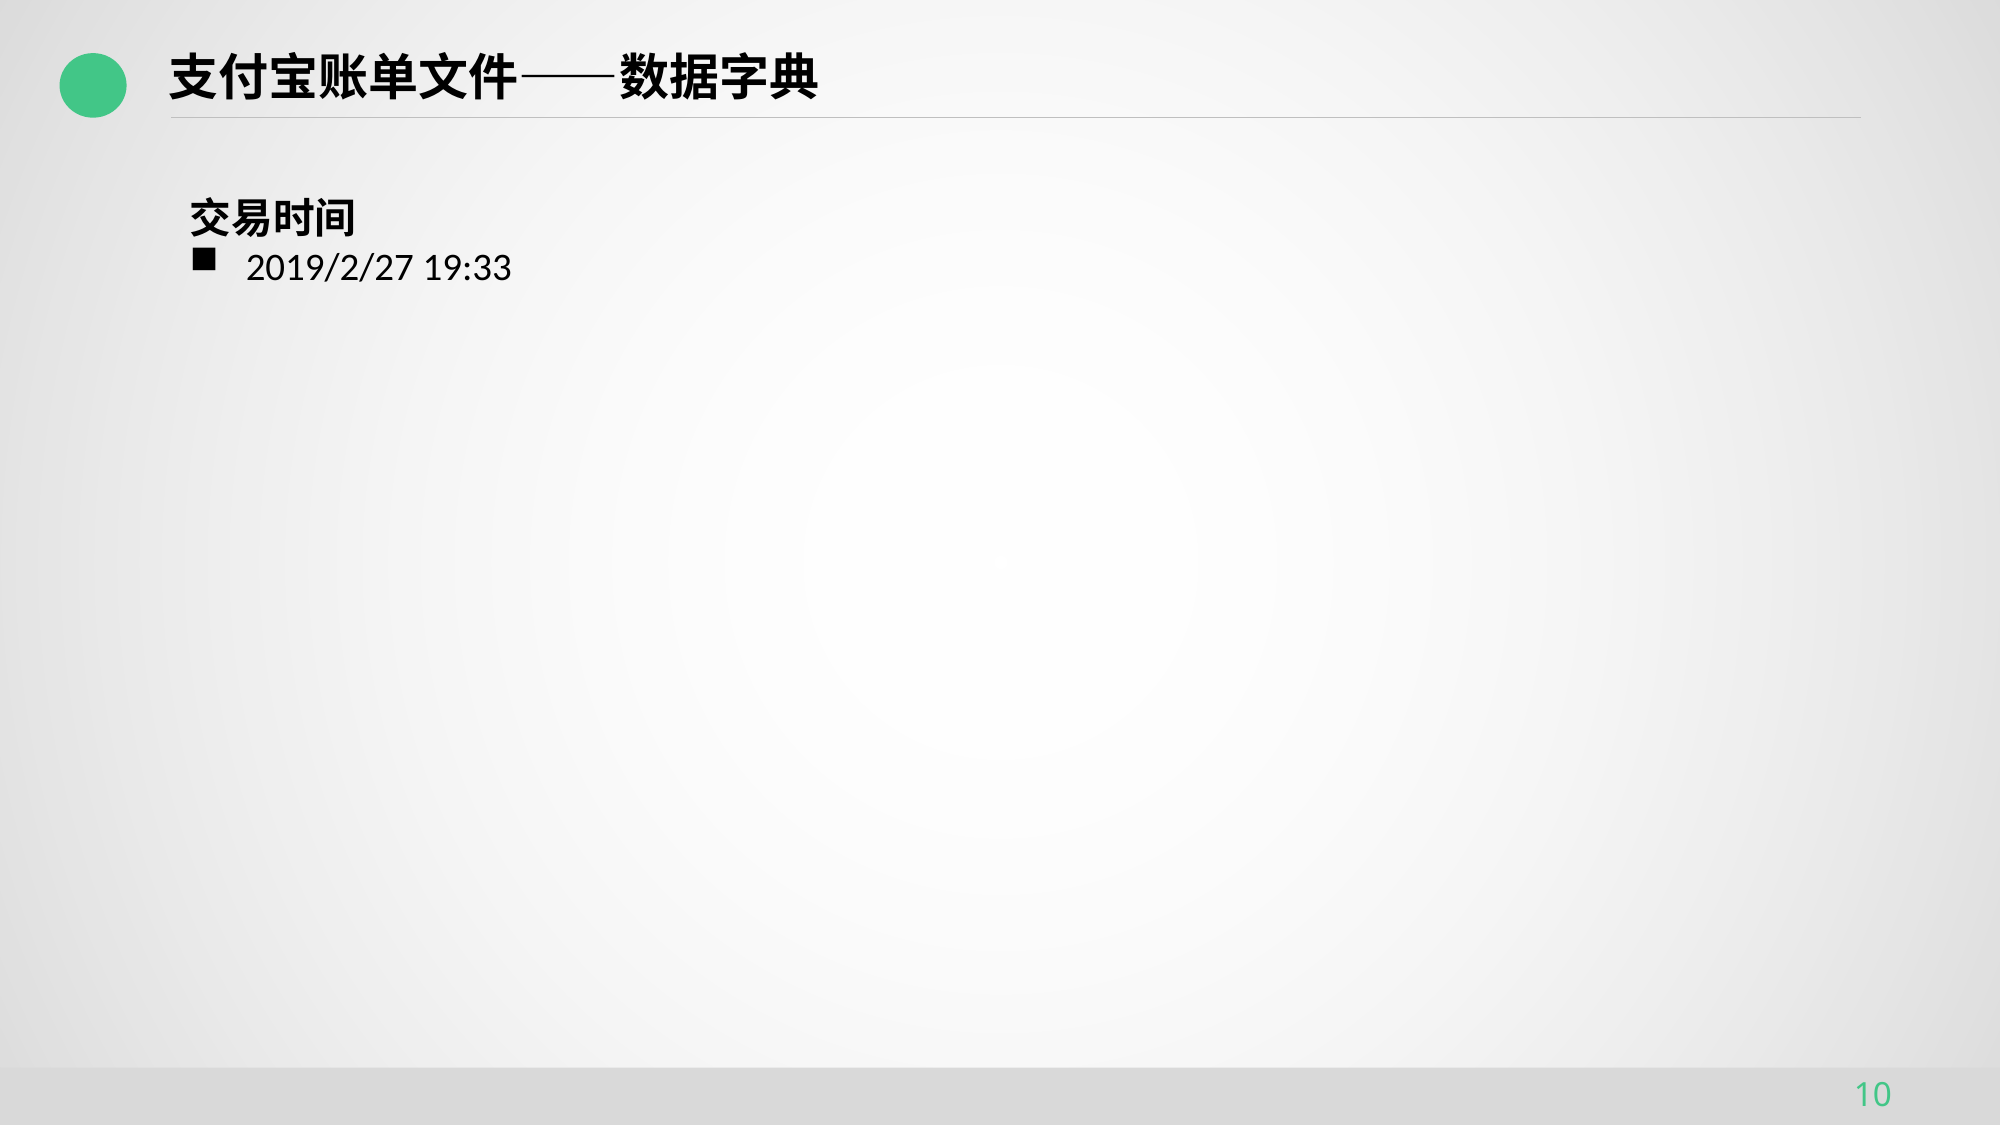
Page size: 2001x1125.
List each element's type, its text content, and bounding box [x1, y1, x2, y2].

text_box 支付宝账单文件——数据字典 [154, 37, 1188, 113]
text_box 交易时间 2019/2/27 19:33 [174, 184, 528, 296]
